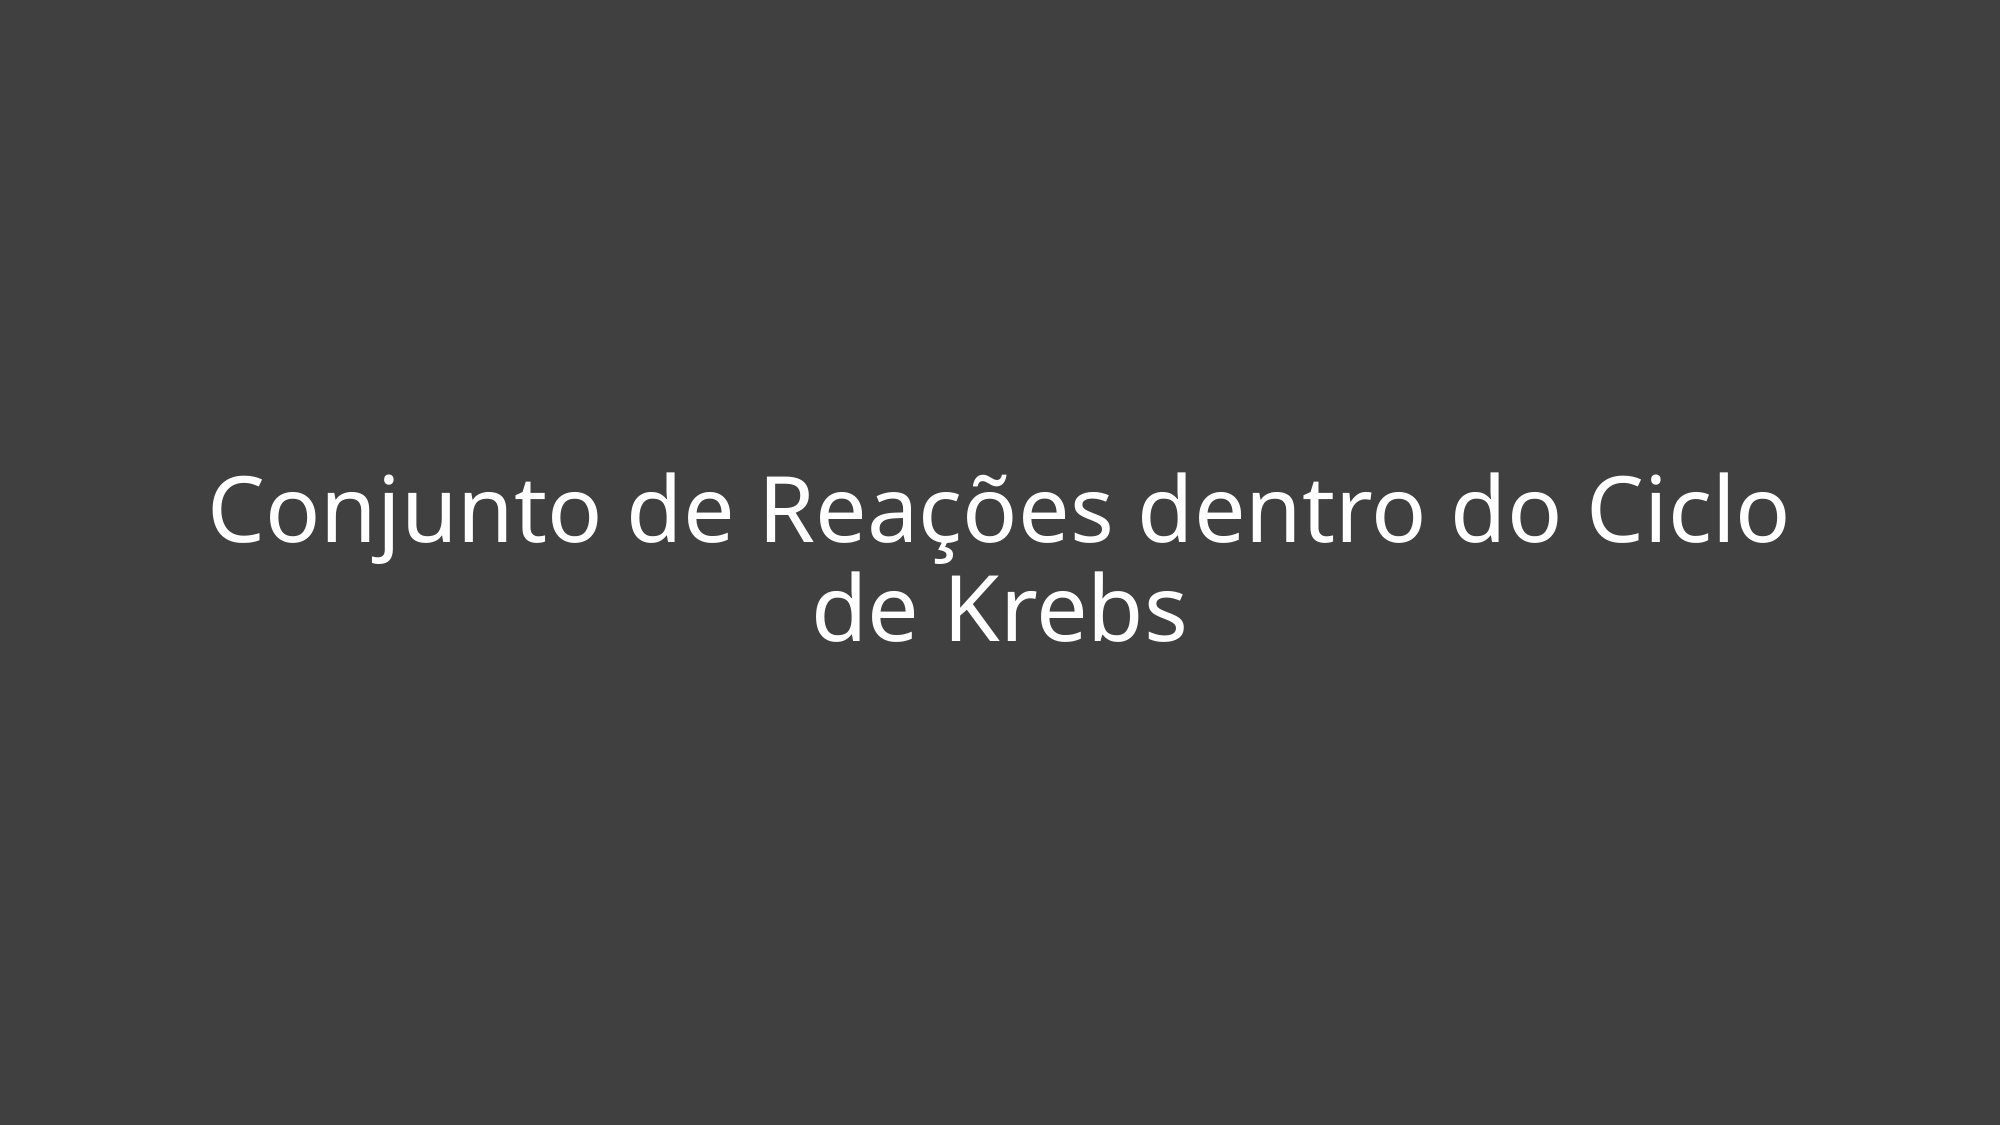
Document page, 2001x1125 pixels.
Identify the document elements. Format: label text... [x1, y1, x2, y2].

title Conjunto de Reações dentro do Ciclo de Krebs [137, 453, 1863, 672]
